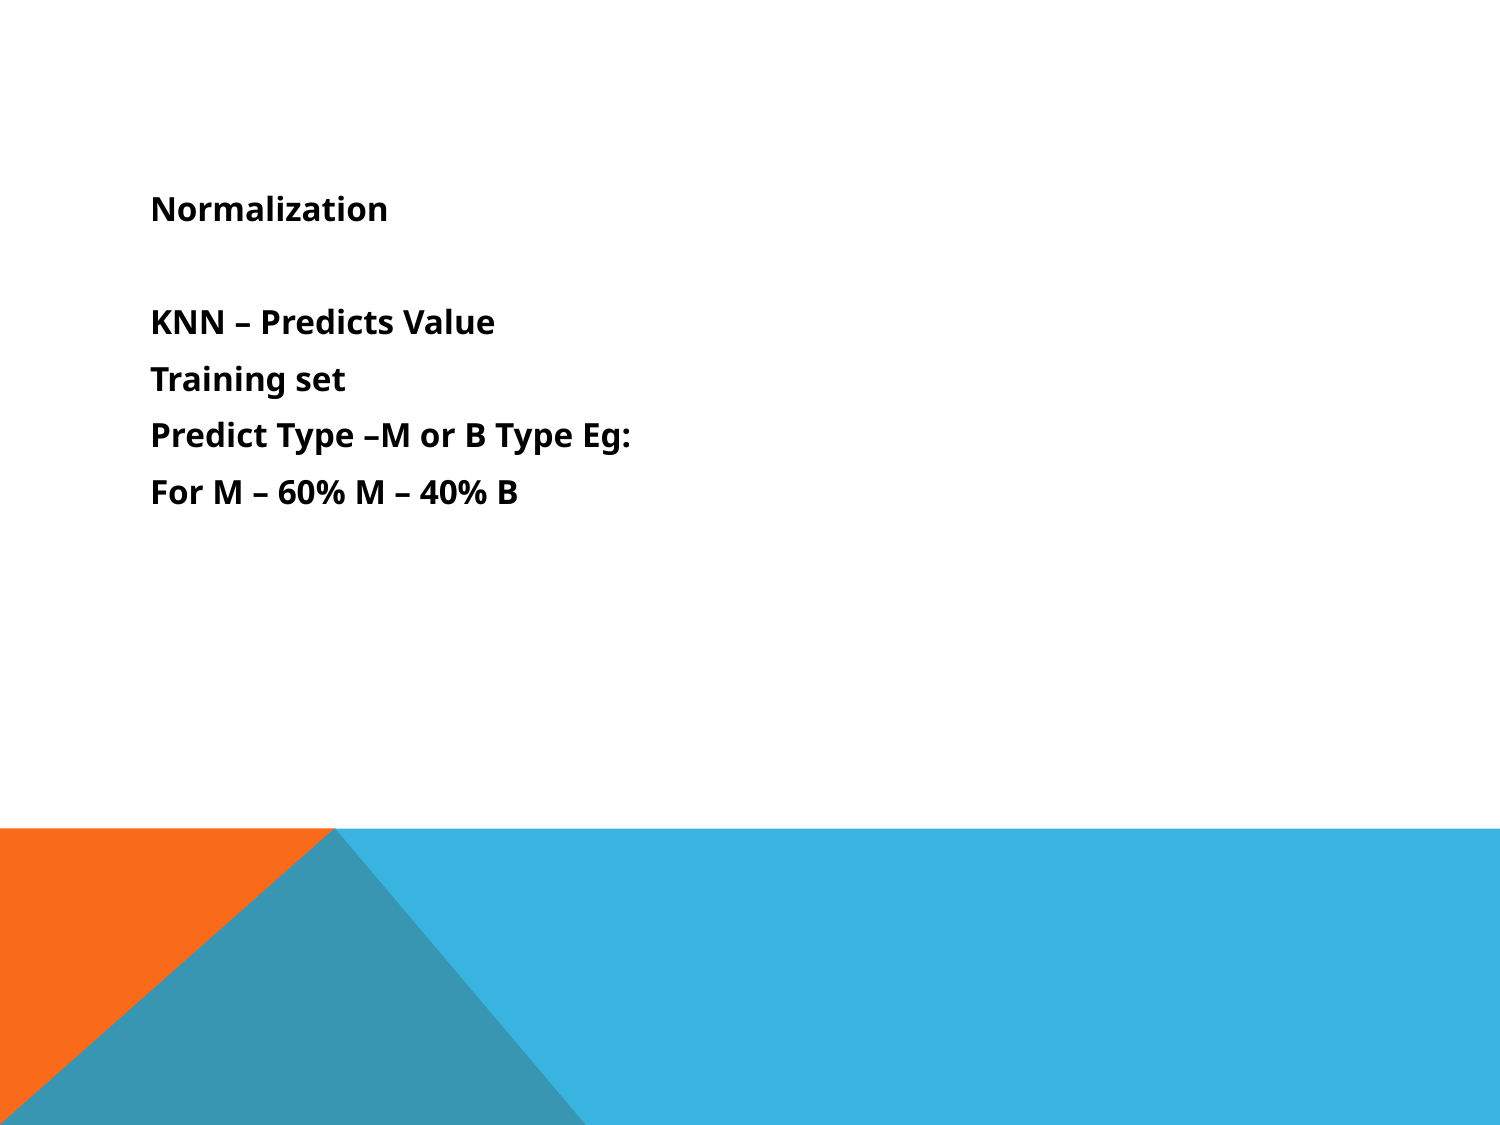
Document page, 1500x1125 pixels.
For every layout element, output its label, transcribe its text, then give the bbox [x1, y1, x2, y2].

list Normalization KNN – Predicts Value Training set Predict Type –M or B Type Eg: For M – 60% M – 40% B [135, 180, 1369, 768]
